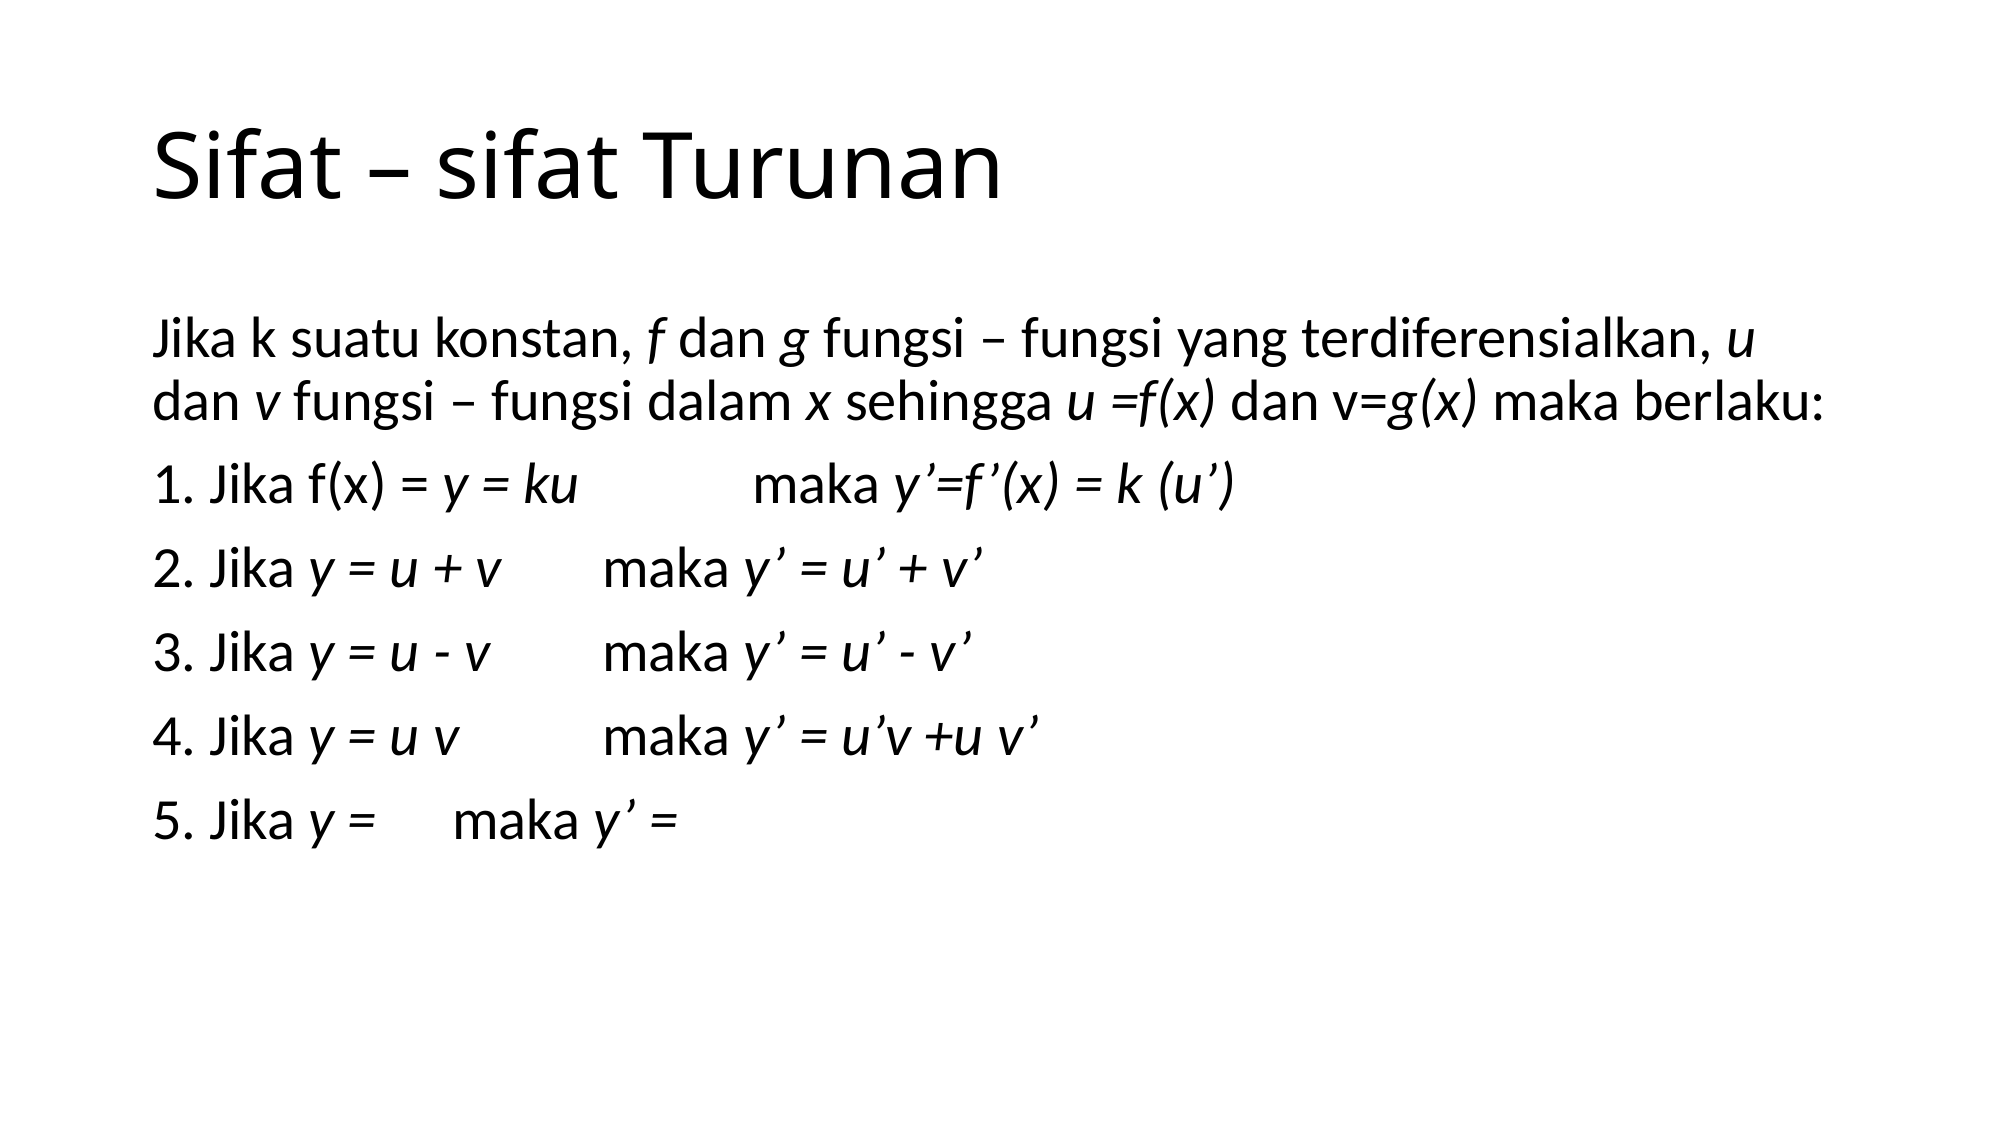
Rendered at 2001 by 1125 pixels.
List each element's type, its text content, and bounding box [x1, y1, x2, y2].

title Sifat – sifat Turunan [137, 59, 1863, 278]
